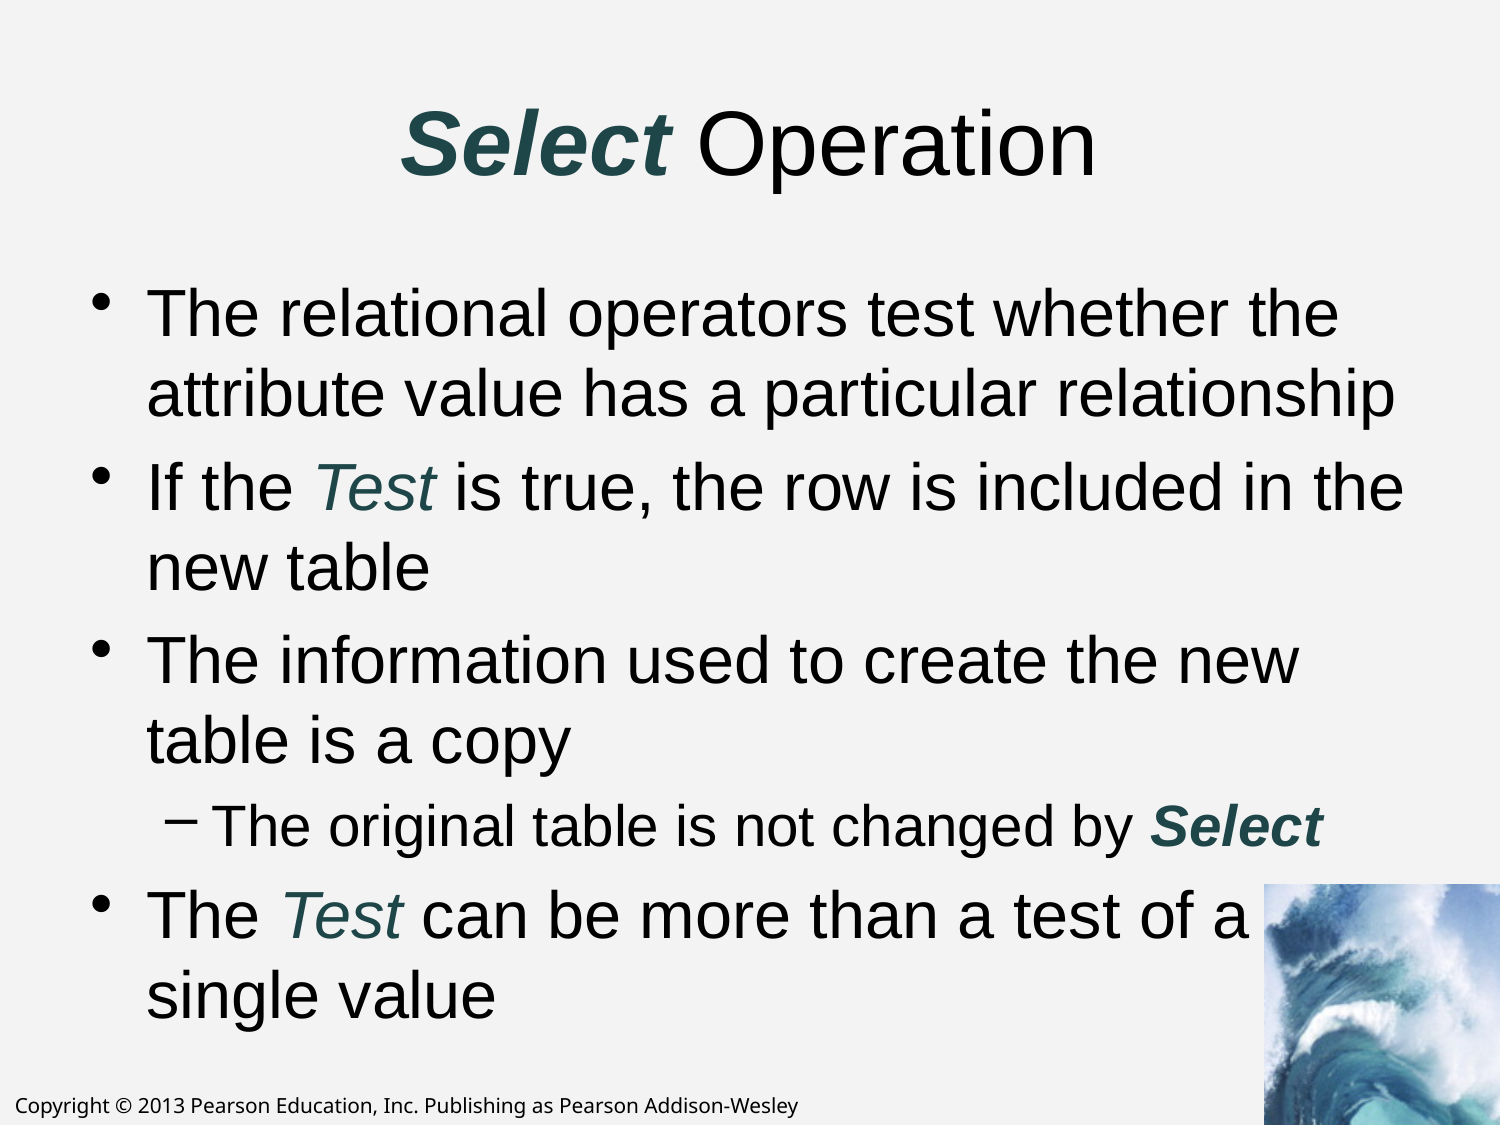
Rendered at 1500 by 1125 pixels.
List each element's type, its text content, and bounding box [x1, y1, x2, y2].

list The relational operators test whether the attribute value has a particular relationship If the Test is true, the row is included in the new table The information used to create the new table is a copy The original table is not changed by Select The Test can be more than a test of a single value [74, 262, 1426, 1006]
title Select Operation [74, 44, 1426, 233]
picture [1264, 884, 1500, 1125]
